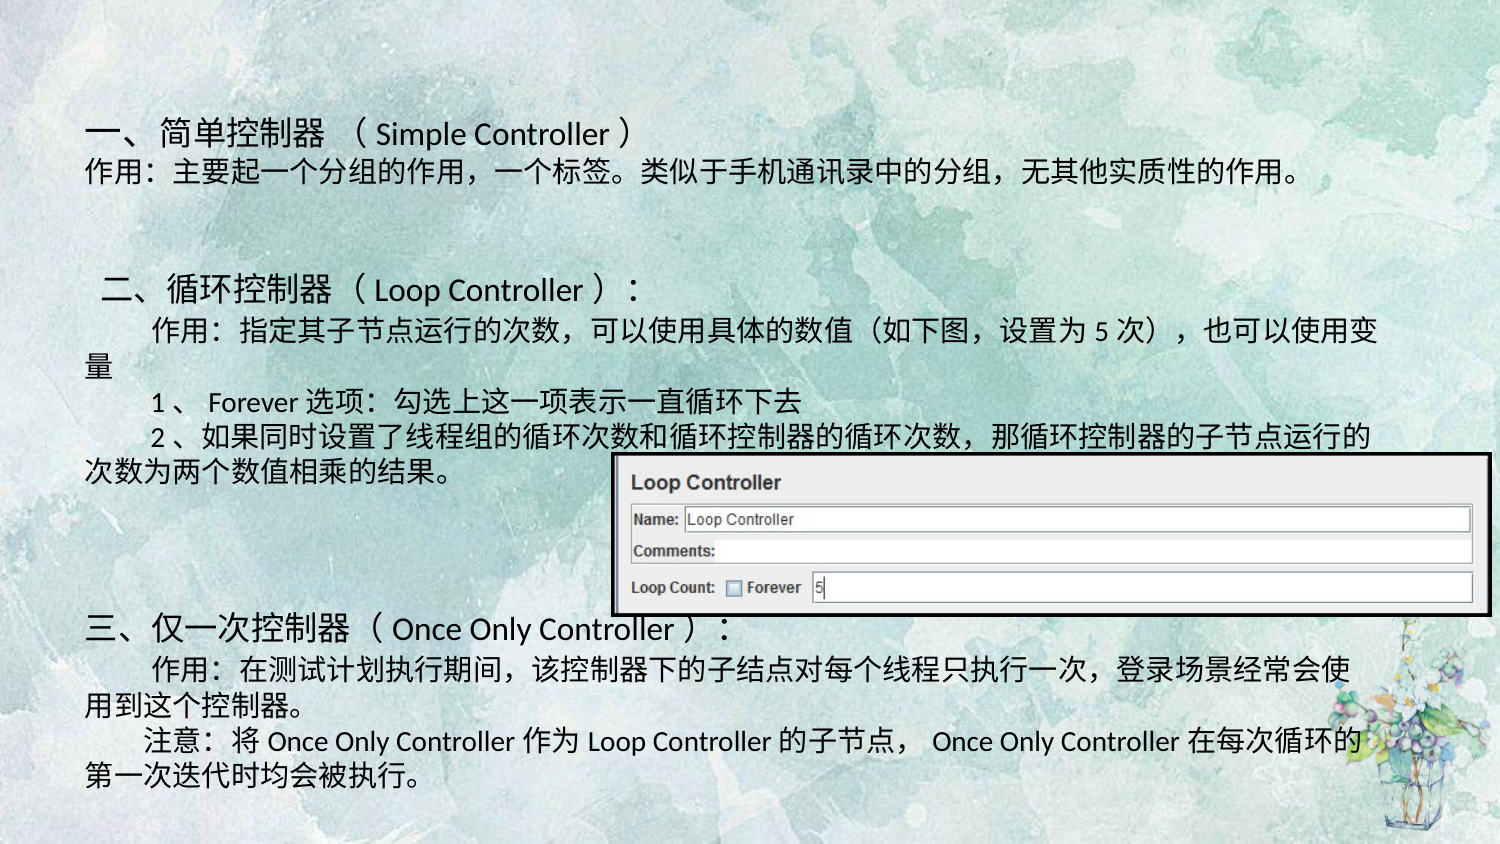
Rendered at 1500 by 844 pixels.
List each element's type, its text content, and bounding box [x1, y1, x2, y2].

text_box 一、简单控制器 （Simple Controller） 作用：主要起一个分组的作用，一个标签。类似于手机通讯录中的分组，无其他实质性的作用。 二、循环控制器（Loop Controller）： 作用：指定其子节点运行的次数，可以使用具体的数值（如下图，设置为5次），也可以使用变量 1、Forever选项：勾选上这一项表示一直循环下去 2、如果同时设置了线程组的循环次数和循环控制器的循环次数，那循环控制器的子节点运行的次数为两个数值相乘的结果。 三、仅一次控制器（Once Only Controller）： 作用：在测试计划执行期间，该控制器下的子结点对每个线程只执行一次，登录场景经常会使用到这个控制器。 注意：将Once Only Controller作为Loop Controller的子节点，Once Only Controller在每次循环的第一次迭代时均会被执行。 [70, 55, 1395, 800]
picture [0, 0, 1500, 844]
